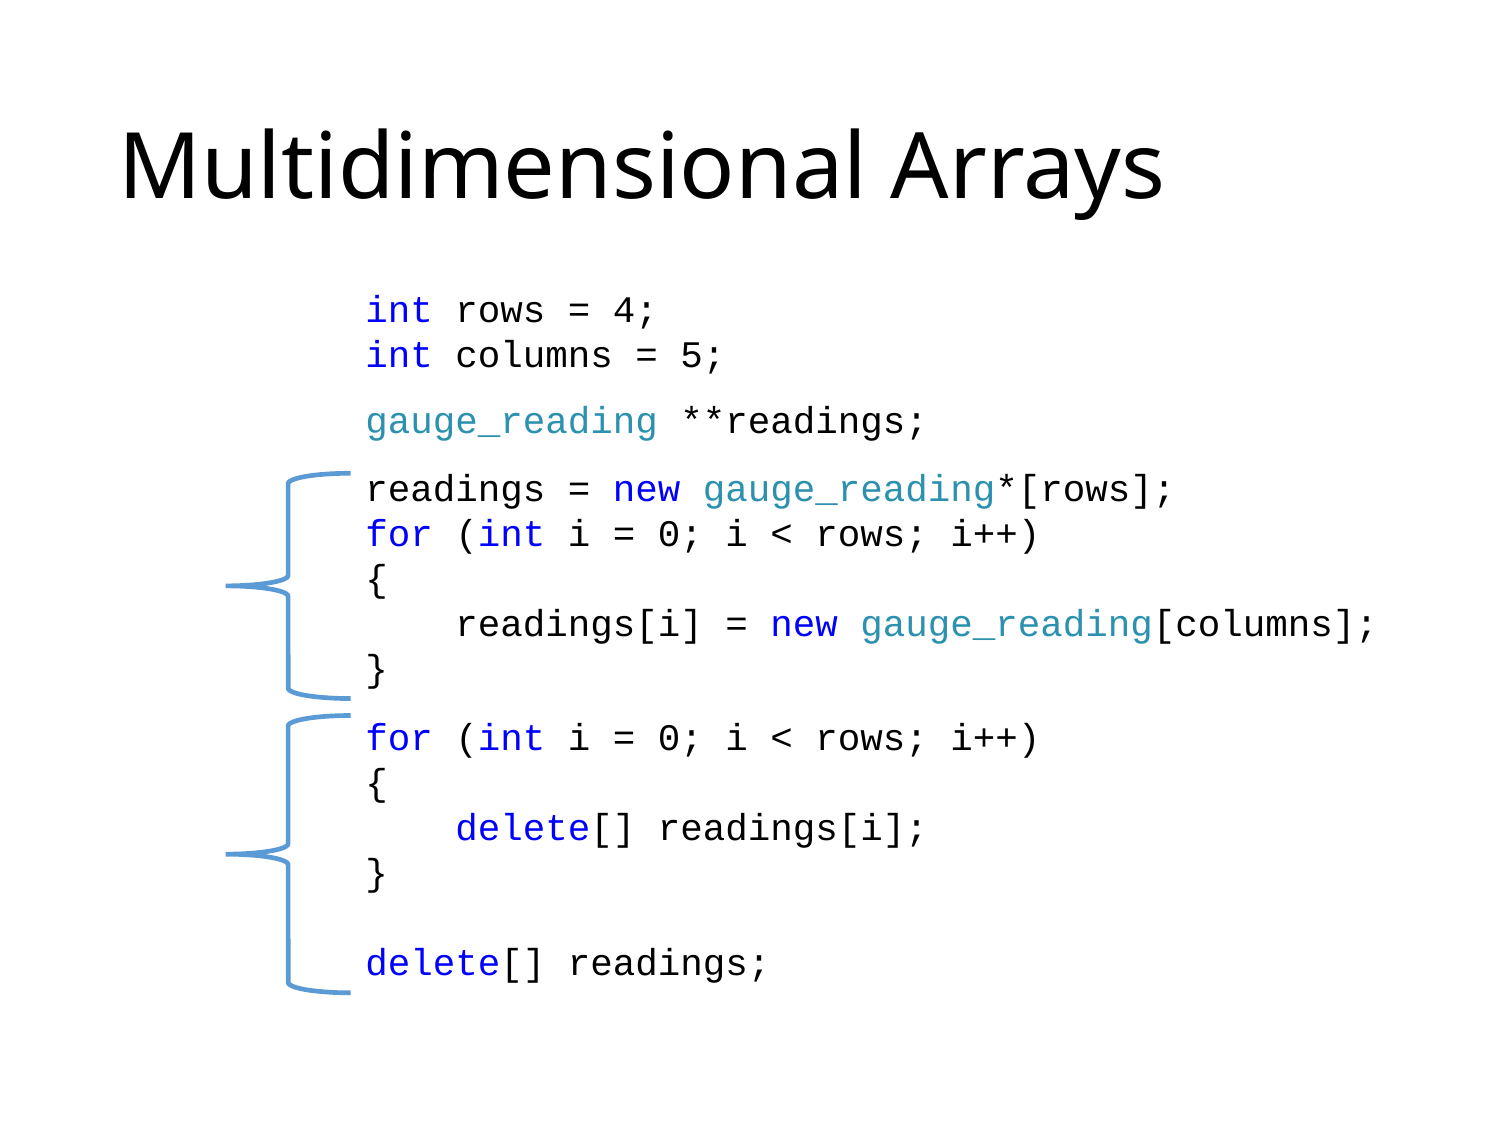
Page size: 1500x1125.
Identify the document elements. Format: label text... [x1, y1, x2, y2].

title Multidimensional Arrays [103, 59, 1397, 278]
text_box readings = new gauge_reading*[rows]; for (int i = 0; i < rows; i++) { readings[i] = new gauge_reading[columns]; } [350, 456, 1397, 696]
text_box [225, 714, 351, 994]
text_box [225, 472, 351, 700]
text_box gauge_reading **readings; [350, 388, 1397, 449]
text_box int rows = 4; int columns = 5; [350, 277, 1397, 382]
text_box for (int i = 0; i < rows; i++) { delete[] readings[i]; } delete[] readings; [350, 705, 1101, 990]
